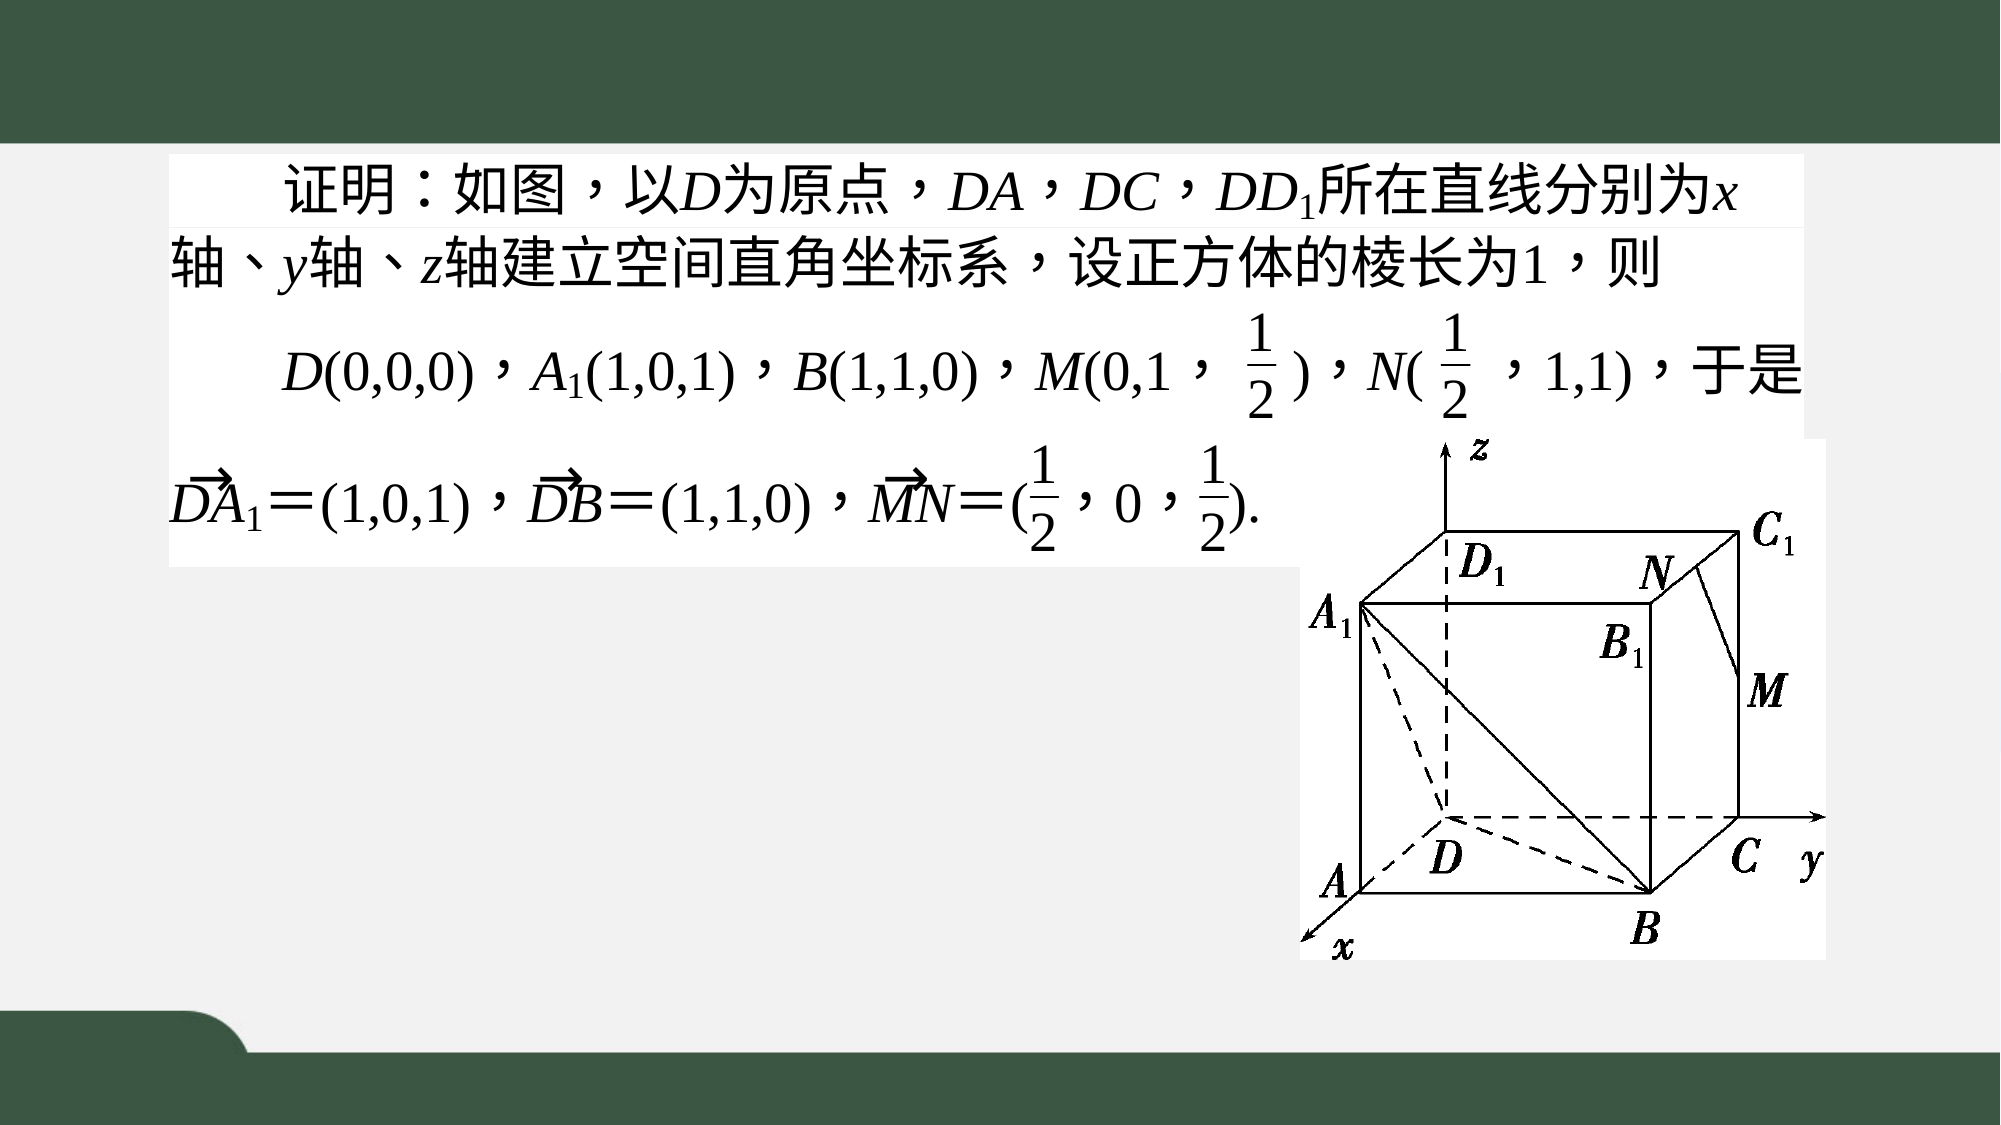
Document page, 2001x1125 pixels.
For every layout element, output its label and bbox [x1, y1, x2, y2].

text_box [169, 154, 1805, 946]
picture [0, 0, 2001, 1125]
